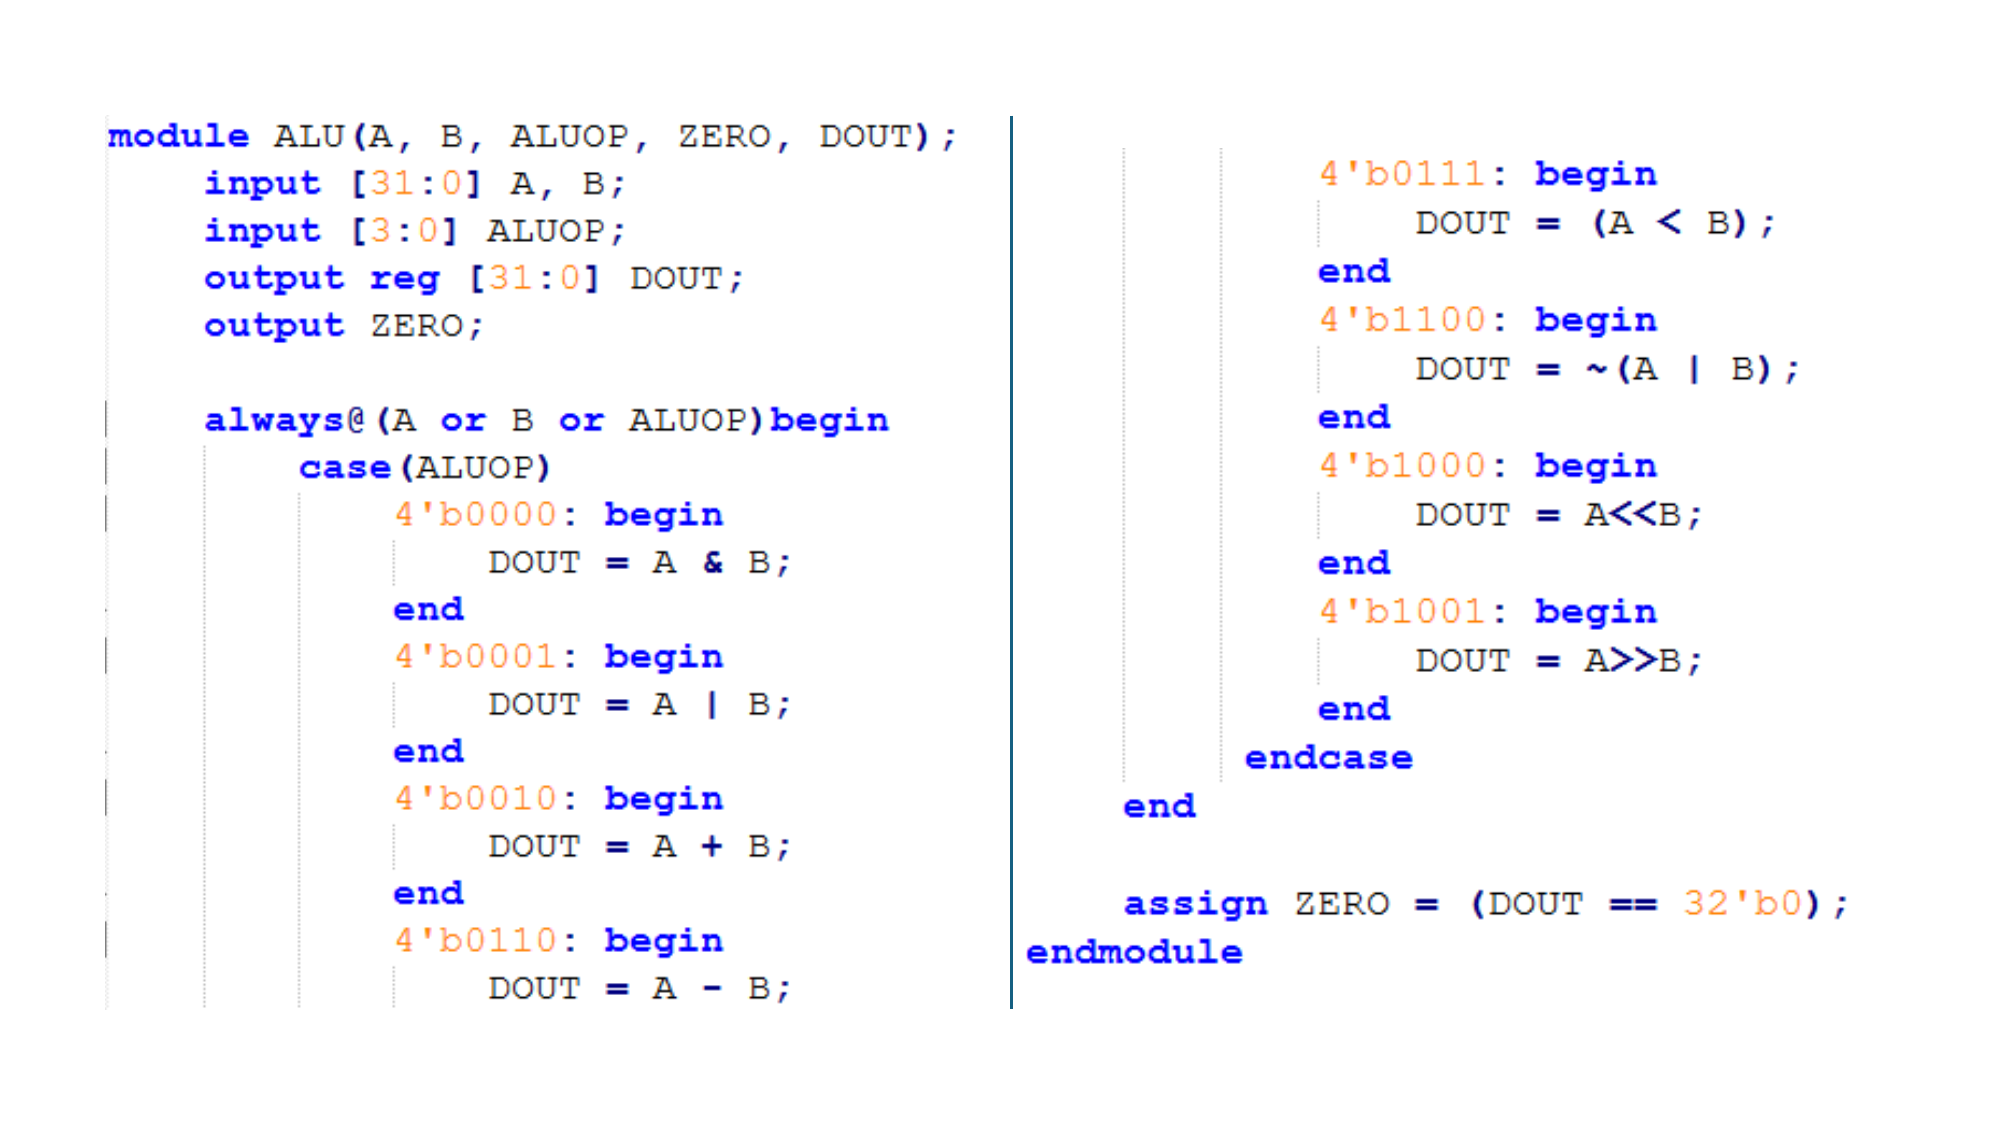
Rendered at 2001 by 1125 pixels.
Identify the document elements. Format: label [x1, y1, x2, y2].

picture [1025, 147, 1895, 978]
picture [104, 114, 975, 1010]
